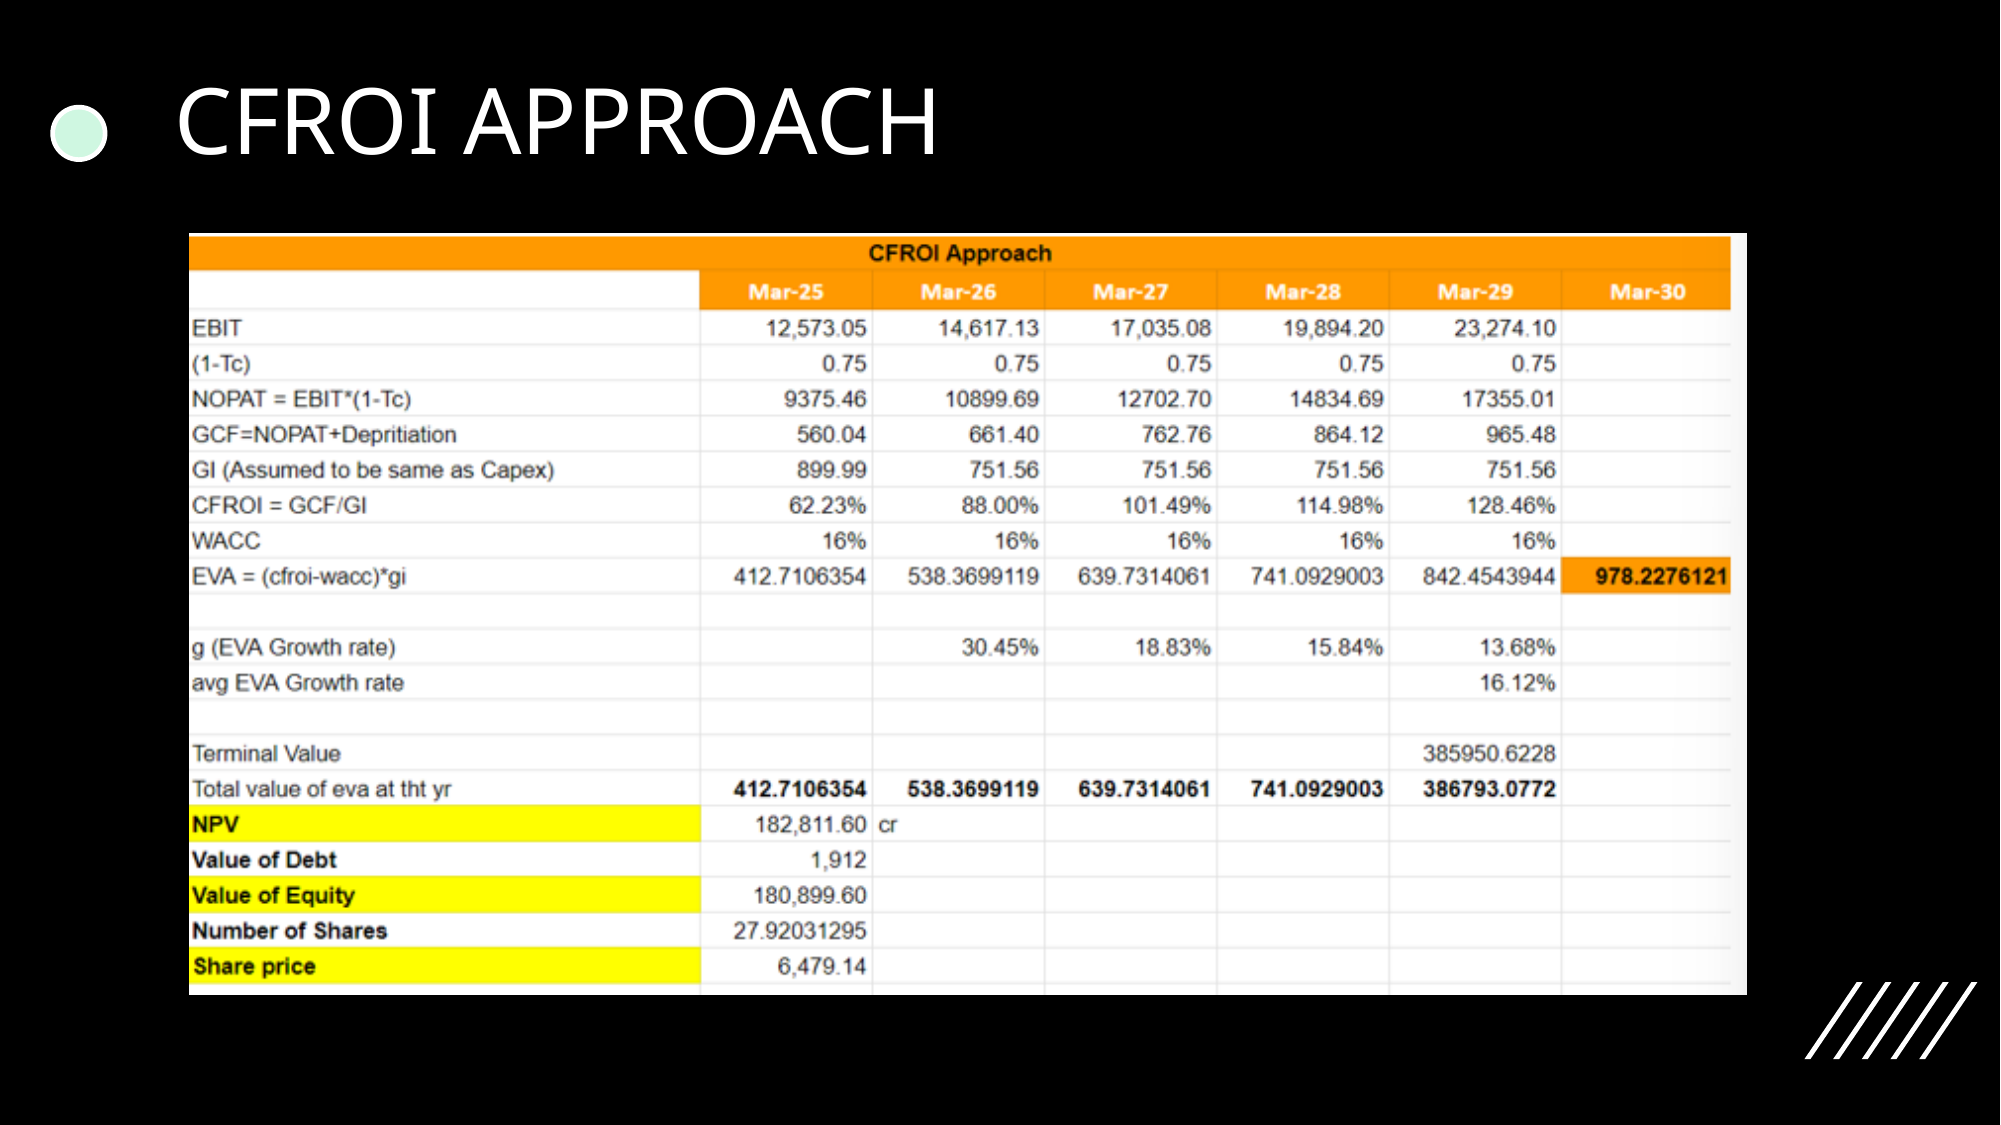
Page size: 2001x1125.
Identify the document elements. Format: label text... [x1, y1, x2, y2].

title CFROI APPROACH [159, 16, 1885, 234]
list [189, 233, 1747, 995]
